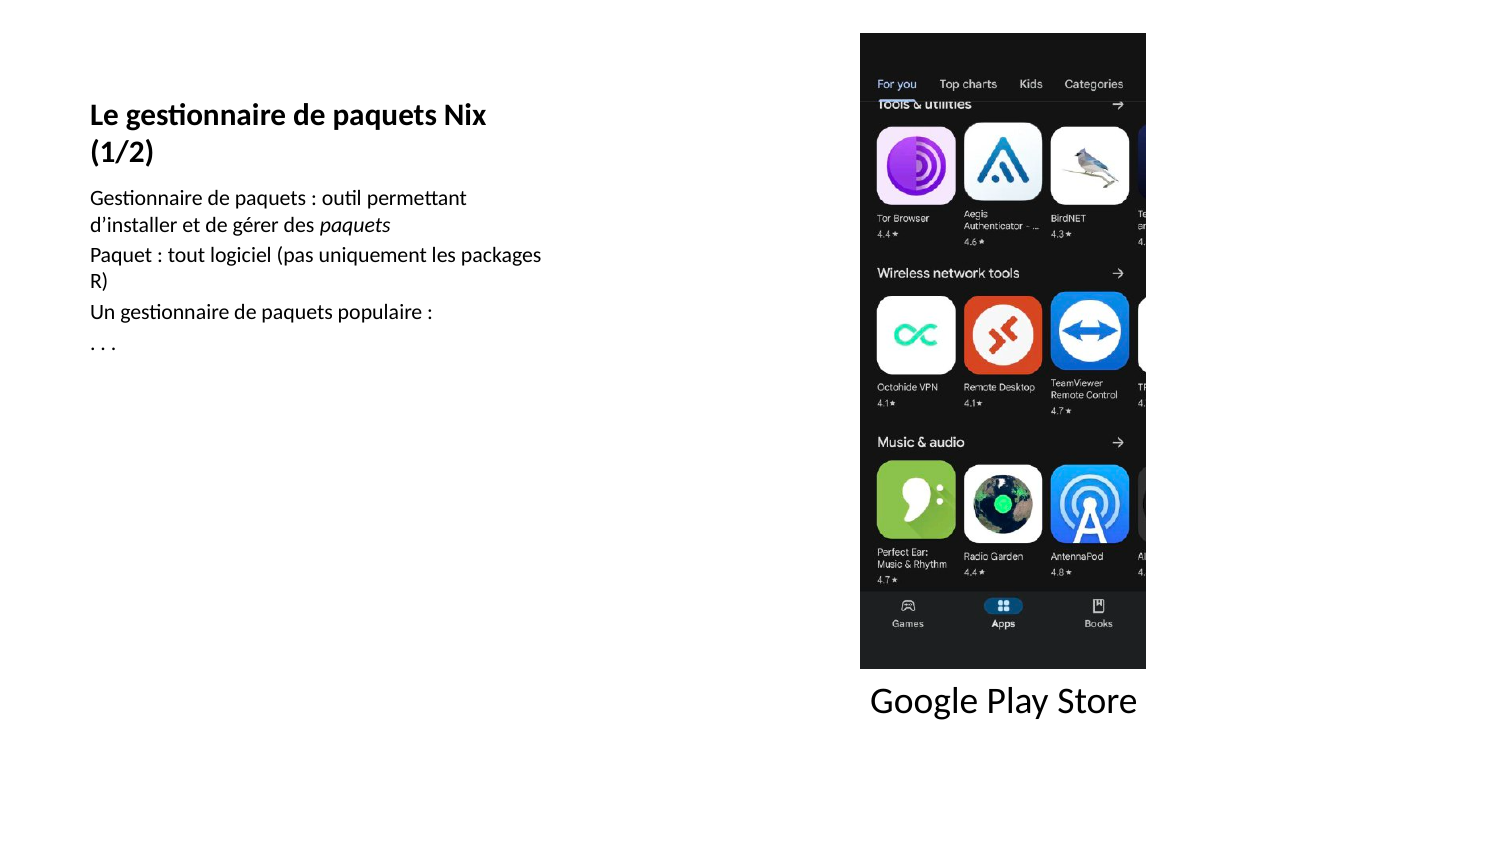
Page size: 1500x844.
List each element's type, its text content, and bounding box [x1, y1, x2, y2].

title Le gestionnaire de paquets Nix (1/2) [75, 33, 569, 176]
picture [860, 32, 1147, 669]
list Gestionnaire de paquets : outil permettant d’installer et de gérer des paquets Paquet : tout logiciel (pas uniquement les packages R) Un gestionnaire de paquets populaire : . . . [75, 176, 569, 754]
text_box Google Play Store [585, 668, 1423, 753]
